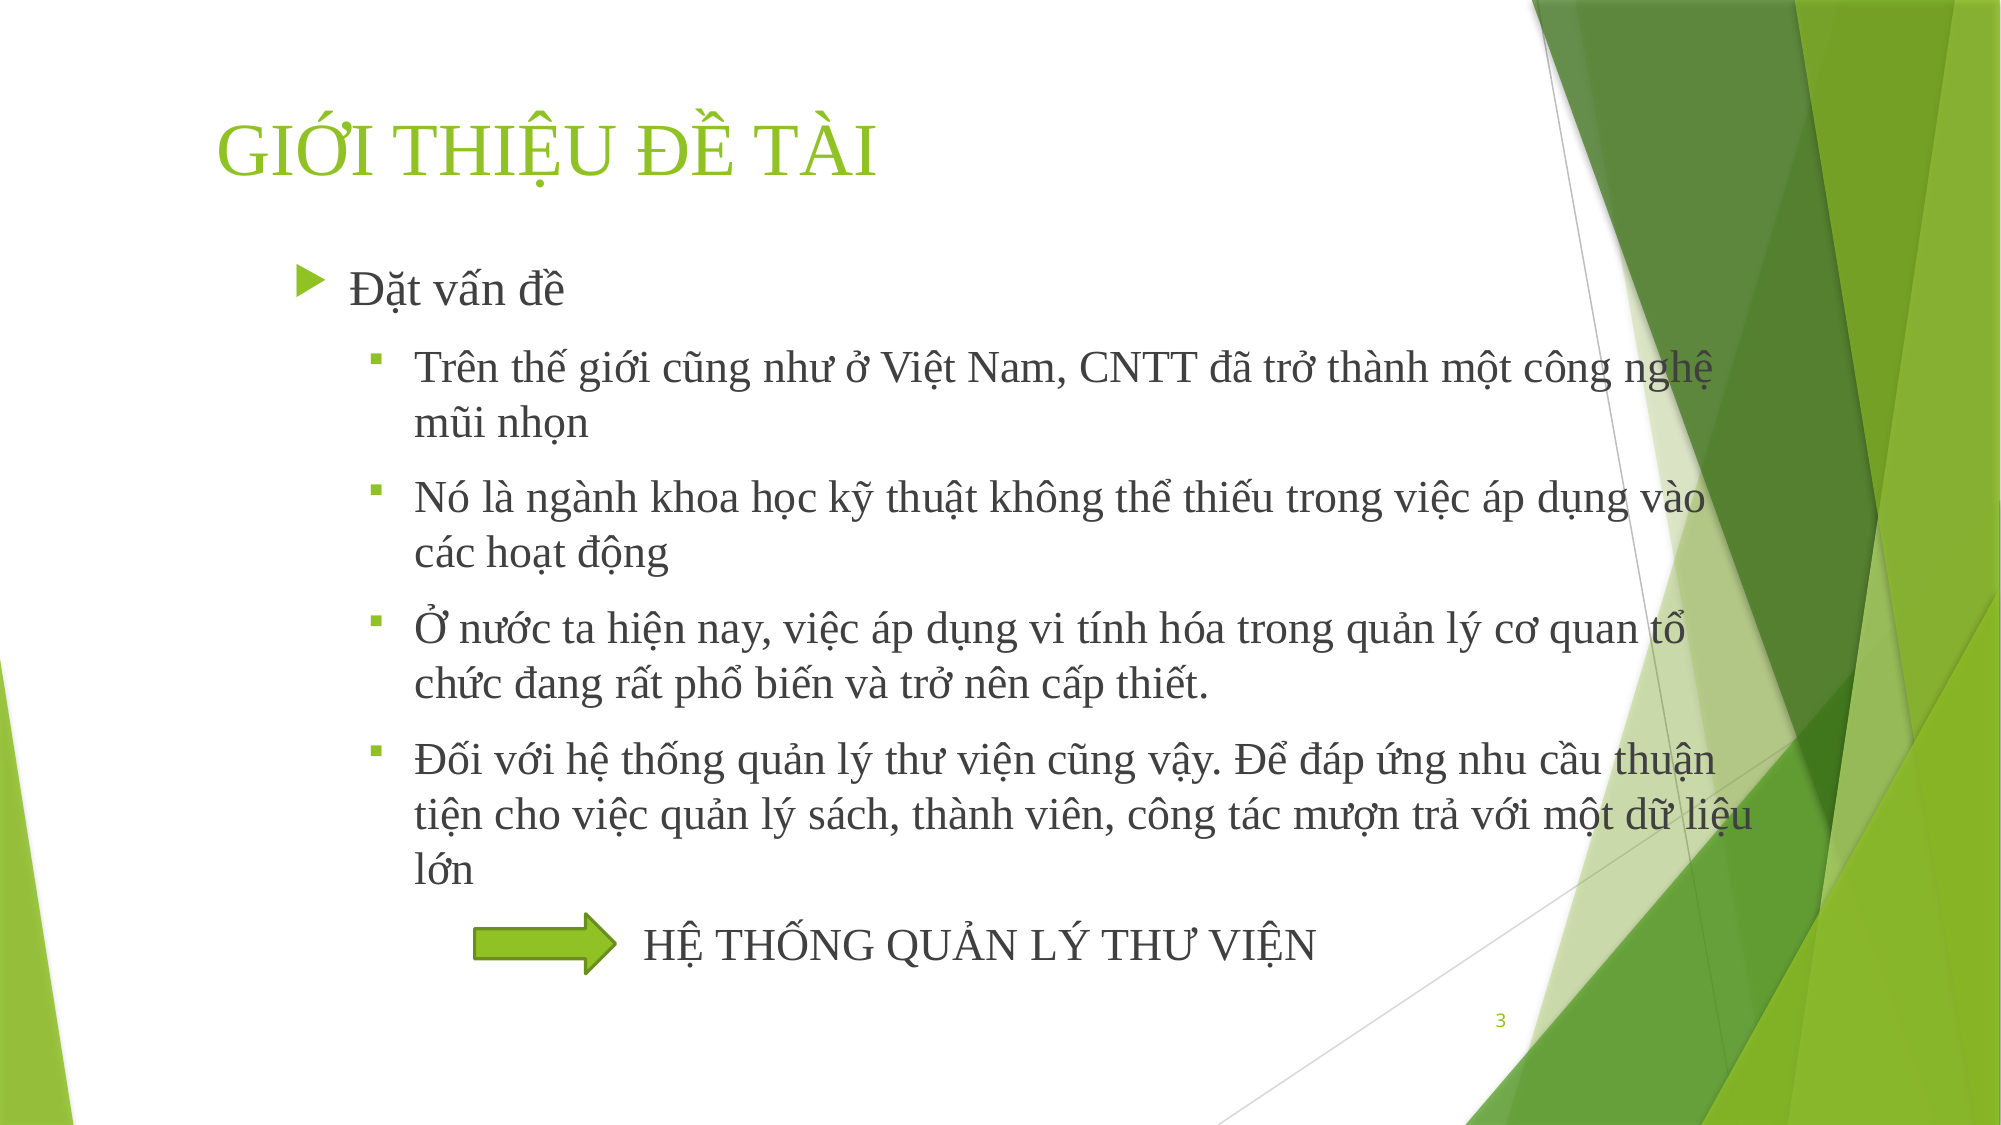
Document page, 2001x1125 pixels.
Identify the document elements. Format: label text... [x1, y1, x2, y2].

text_box [473, 912, 617, 976]
list Đặt vấn đề Trên thế giới cũng như ở Việt Nam, CNTT đã trở thành một công nghệ mũi nhọn Nó là ngành khoa học kỹ thuật không thể thiếu trong việc áp dụng vào các hoạt động Ở nước ta hiện nay, việc áp dụng vi tính hóa trong quản lý cơ quan tổ chức đang rất phổ biến và trở nên cấp thiết. Đối với hệ thống quản lý thư viện cũng vậy. Để đáp ứng nhu cầu thuận tiện cho việc quản lý sách, thành viên, công tác mượn trả với một dữ liệu lớn HỆ THỐNG QUẢN LÝ THƯ VIỆN [277, 248, 1774, 1077]
title GIỚI THIỆU ĐỀ TÀI [201, 93, 1664, 226]
slide_number 3 [1409, 991, 1522, 1051]
